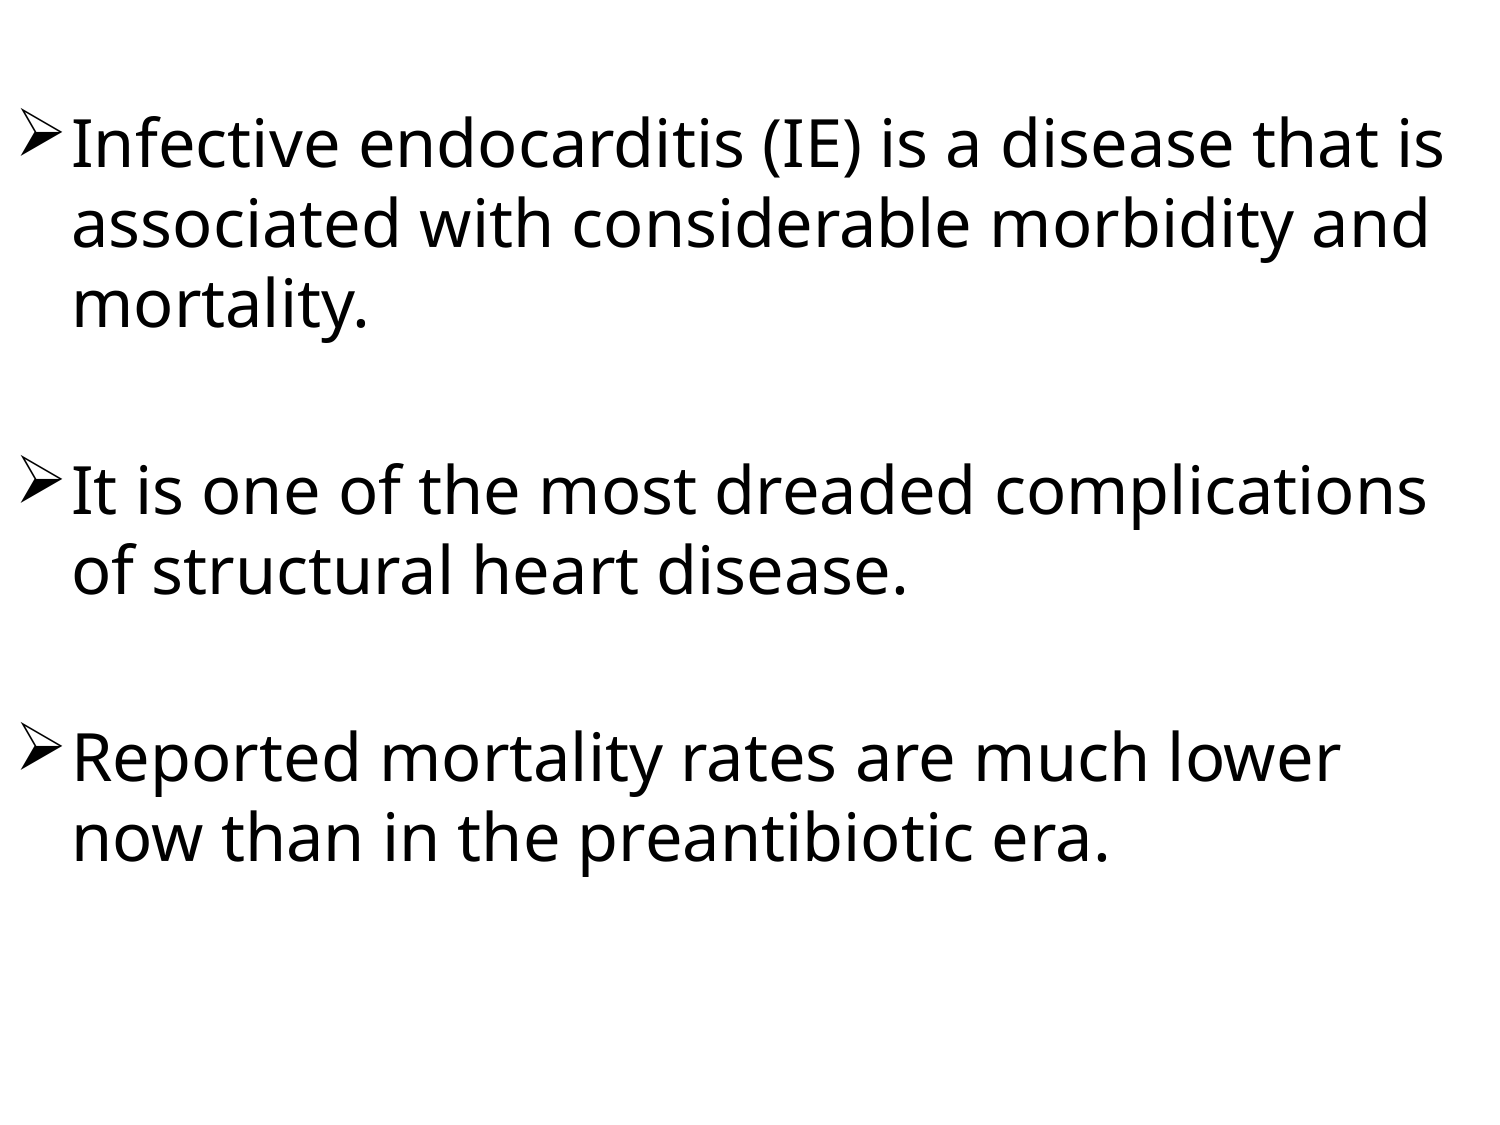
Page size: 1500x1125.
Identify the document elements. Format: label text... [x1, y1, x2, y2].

list Infective endocarditis (IE) is a disease that is associated with considerable morbidity and mortality. It is one of the most dreaded complications of structural heart disease. Reported mortality rates are much lower now than in the preantibiotic era. [0, 0, 1500, 1125]
